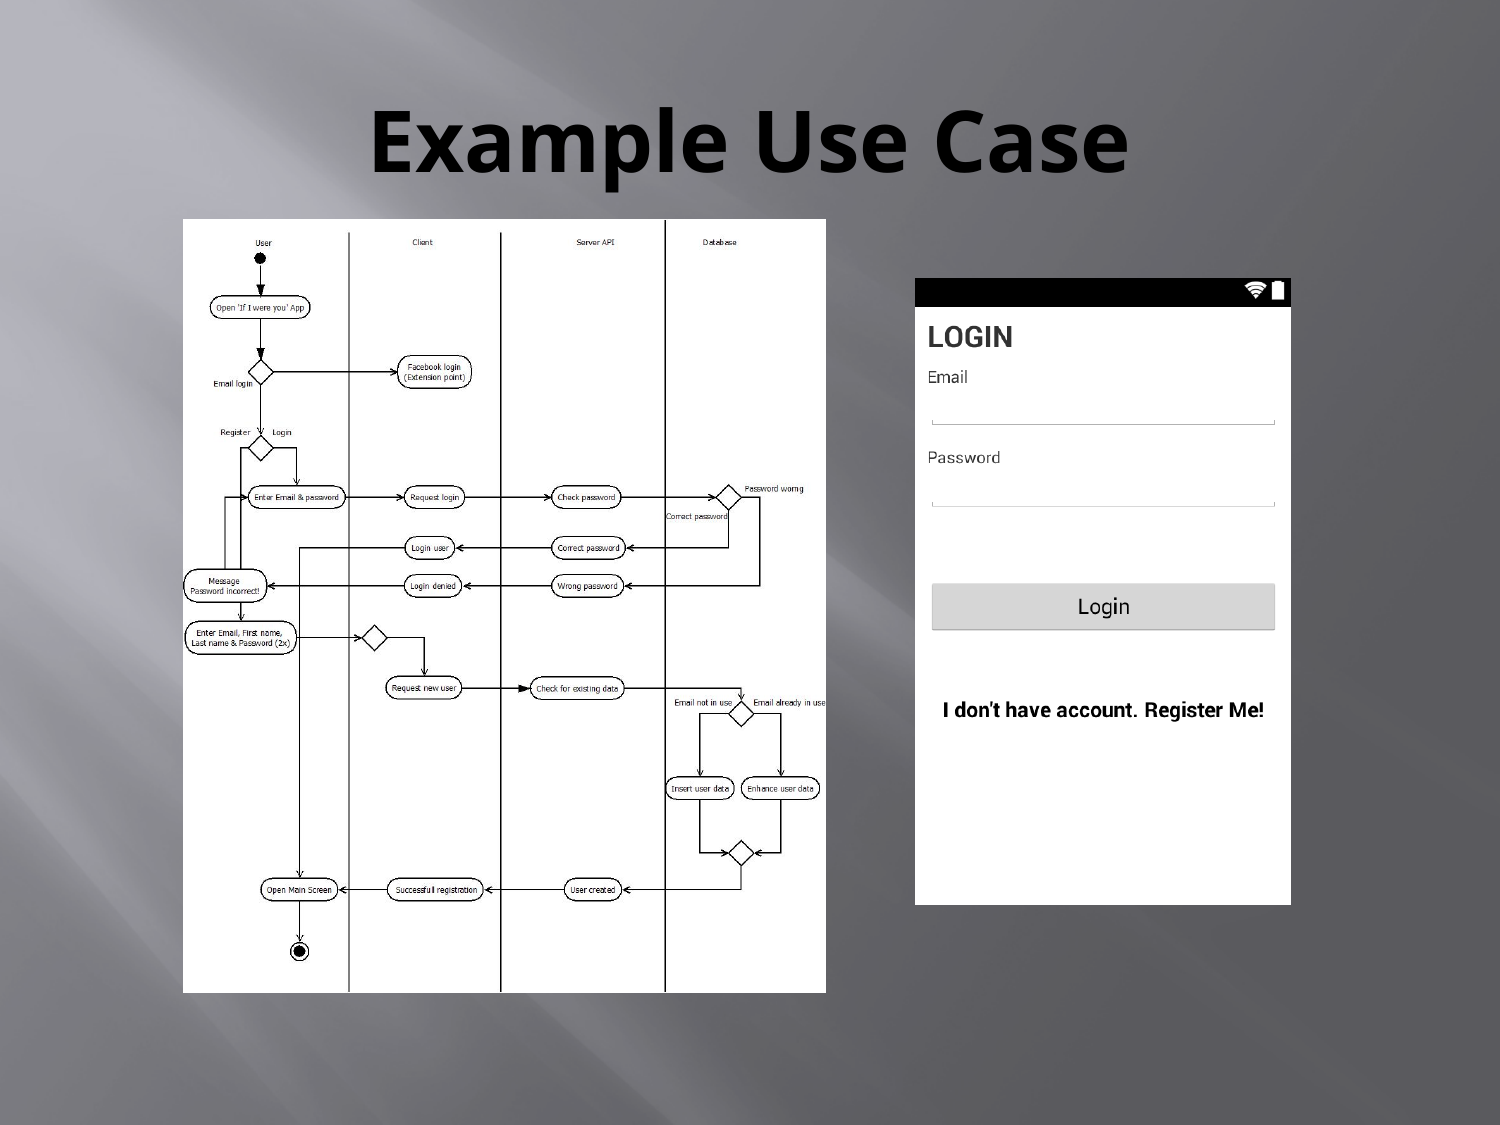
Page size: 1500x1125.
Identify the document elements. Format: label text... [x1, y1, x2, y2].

title Example Use Case [75, 45, 1425, 233]
picture [915, 278, 1292, 906]
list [182, 219, 826, 993]
